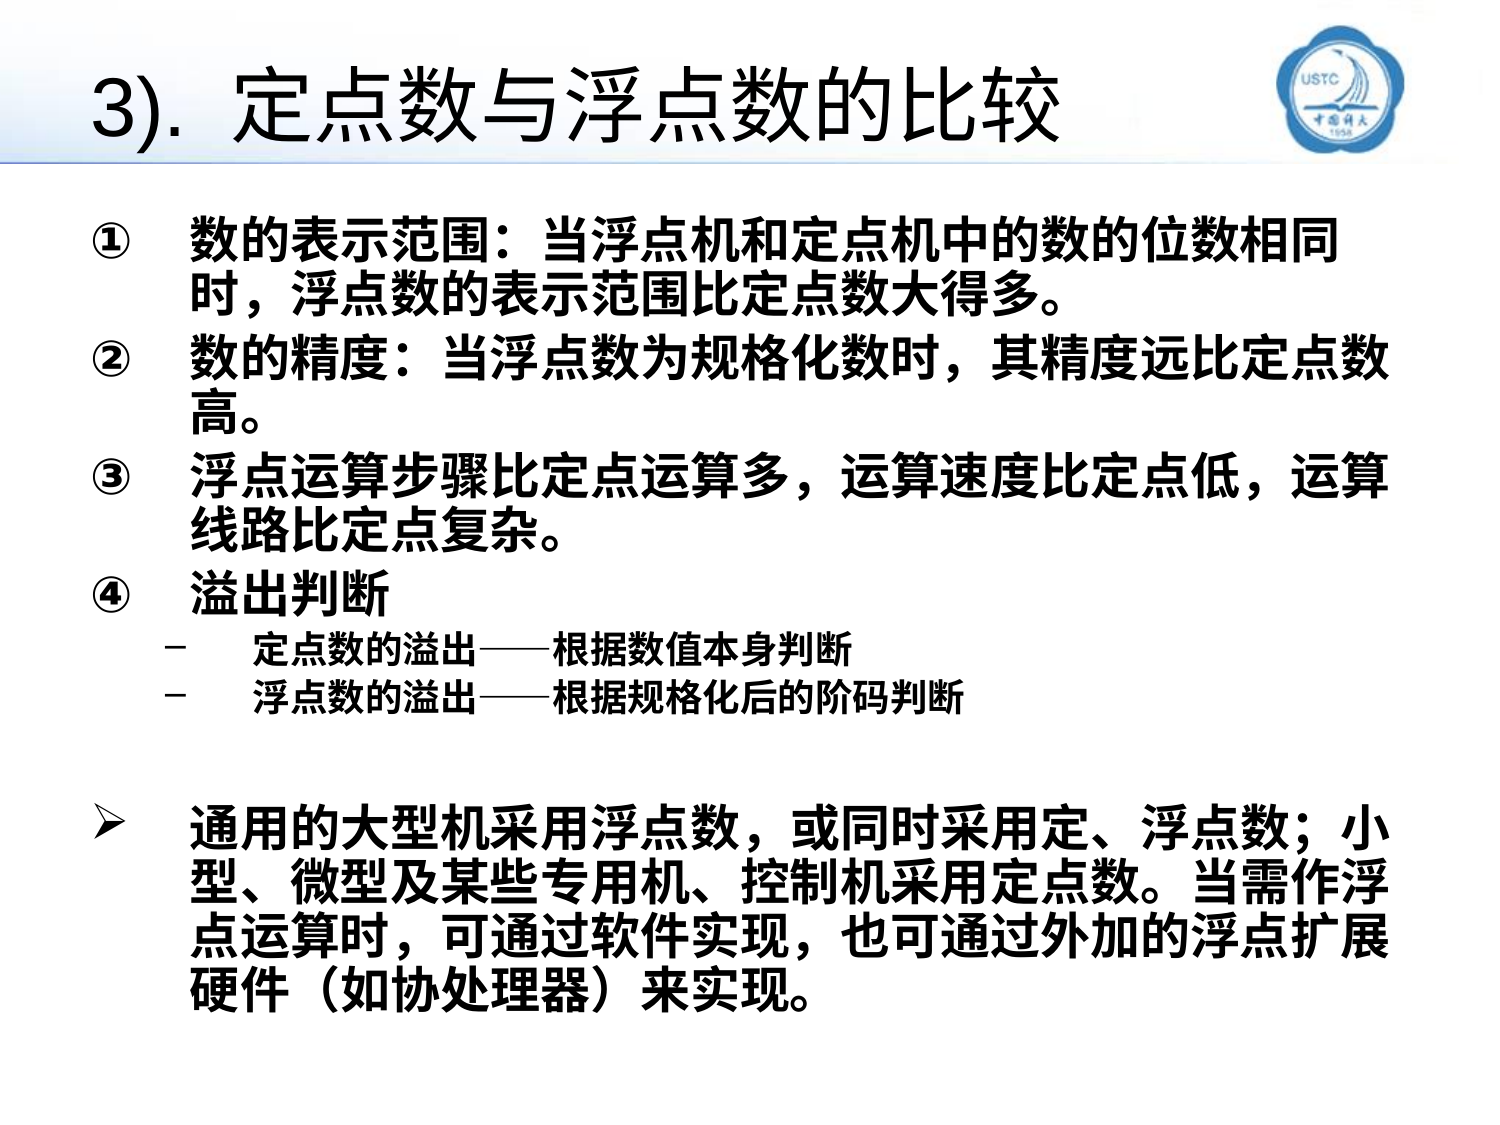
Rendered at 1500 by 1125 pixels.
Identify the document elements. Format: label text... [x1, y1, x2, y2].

title 3). 定点数与浮点数的比较 [75, 45, 1425, 161]
list 数的表示范围：当浮点机和定点机中的数的位数相同时，浮点数的表示范围比定点数大得多。 数的精度：当浮点数为规格化数时，其精度远比定点数高。 浮点运算步骤比定点运算多，运算速度比定点低，运算线路比定点复杂。 溢出判断 定点数的溢出——根据数值本身判断 浮点数的溢出——根据规格化后的阶码判断 通用的大型机采用浮点数，或同时采用定、浮点数；小型、微型及某些专用机、控制机采用定点数。当需作浮点运算时，可通过软件实现，也可通过外加的浮点扩展硬件（如协处理器）来实现。 [75, 208, 1425, 1059]
picture [0, 0, 1500, 164]
